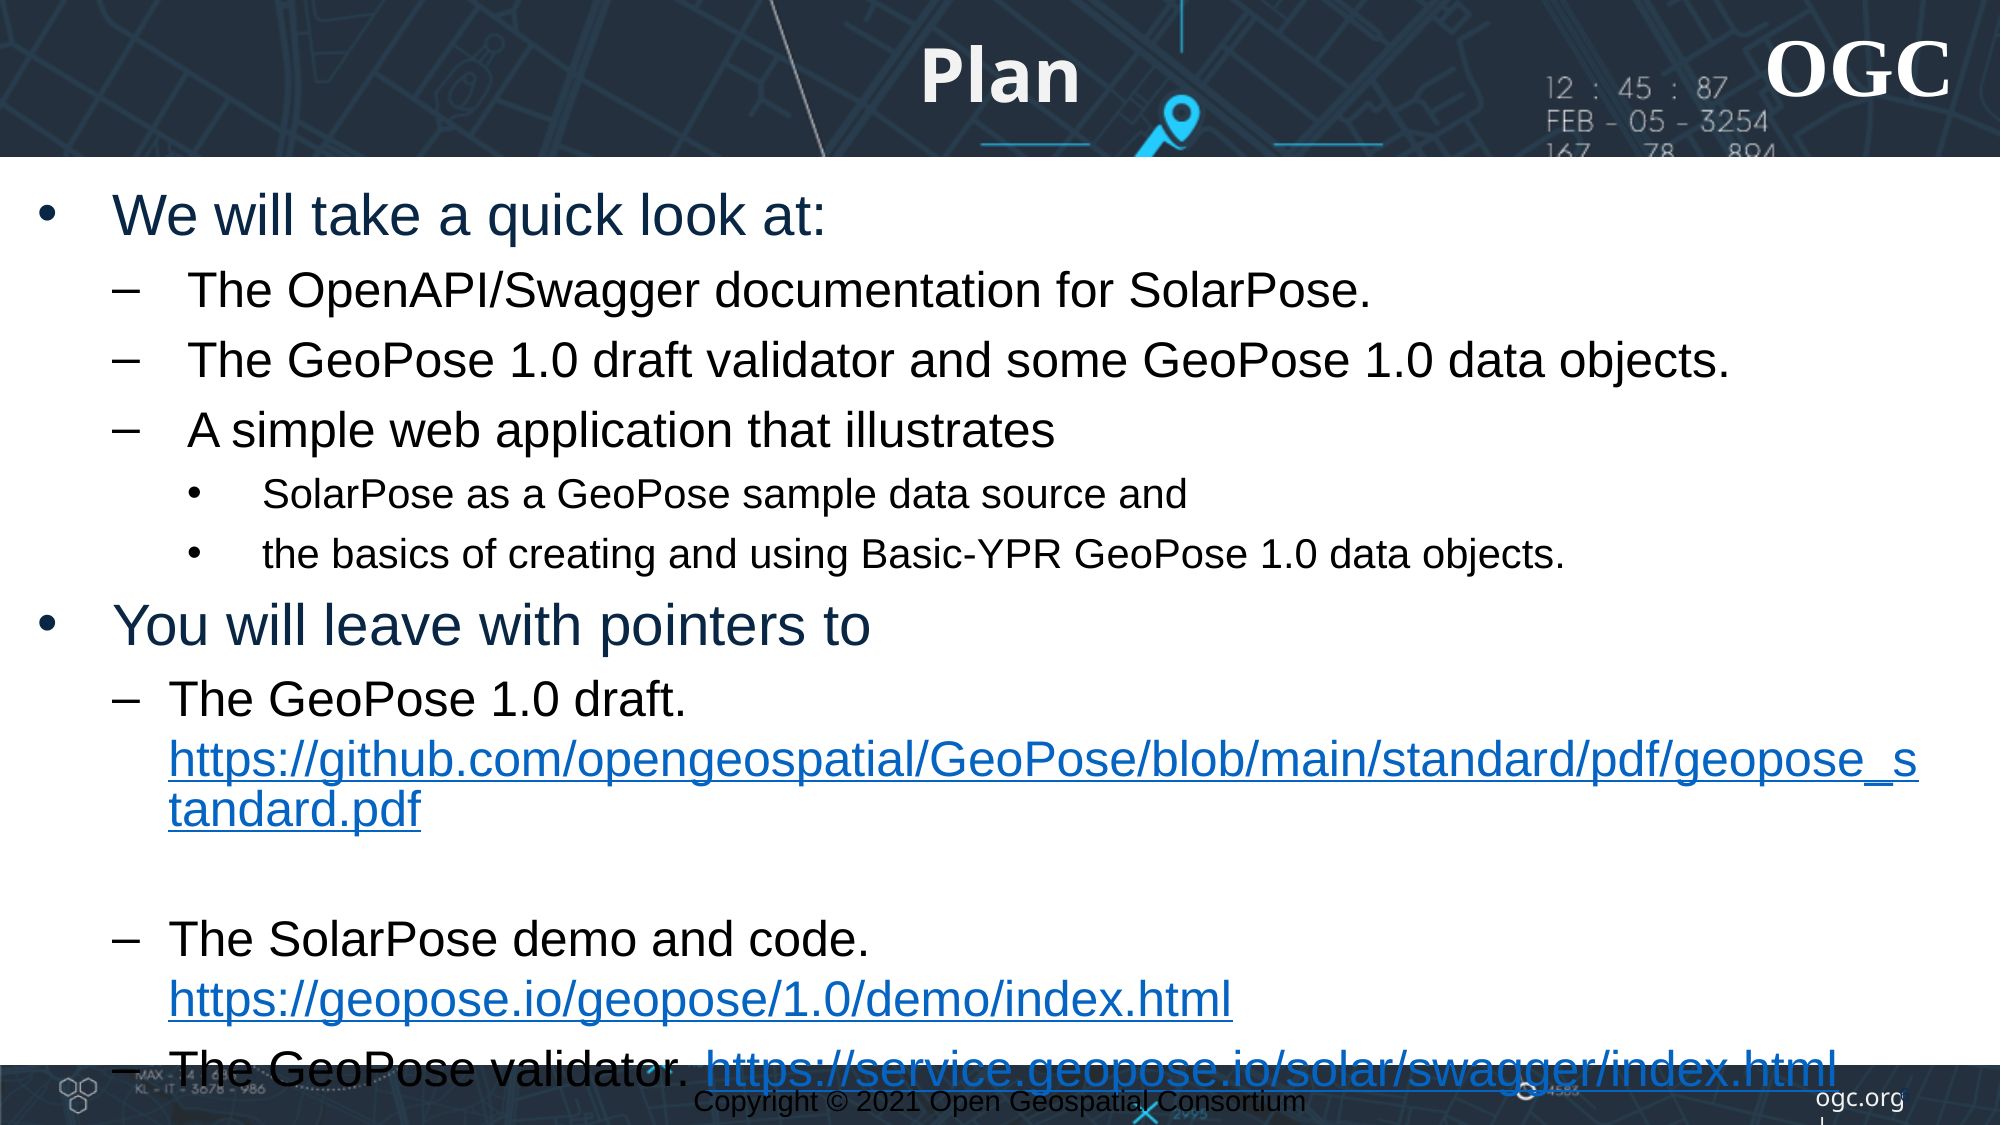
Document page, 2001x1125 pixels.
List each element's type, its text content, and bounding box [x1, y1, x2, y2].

slide_number 6 [1508, 1074, 1925, 1113]
picture [51, 1069, 106, 1123]
list We will take a quick look at: The OpenAPI/Swagger documentation for SolarPose. The GeoPose 1.0 draft validator and some GeoPose 1.0 data objects. A simple web application that illustrates SolarPose as a GeoPose sample data source and the basics of creating and using Basic-YPR GeoPose 1.0 data objects. You will leave with pointers to The GeoPose 1.0 draft. https://github.com/opengeospatial/GeoPose/blob/main/standard/pdf/geopose_standard.pdf The SolarPose demo and code. https://geopose.io/geopose/1.0/demo/index.html The GeoPose validator. https://service.geopose.io/solar/swagger/index.html [22, 169, 1940, 1007]
title Plan [50, 22, 1950, 135]
footer Copyright © 2021 Open Geospatial Consortium [650, 1074, 1351, 1113]
